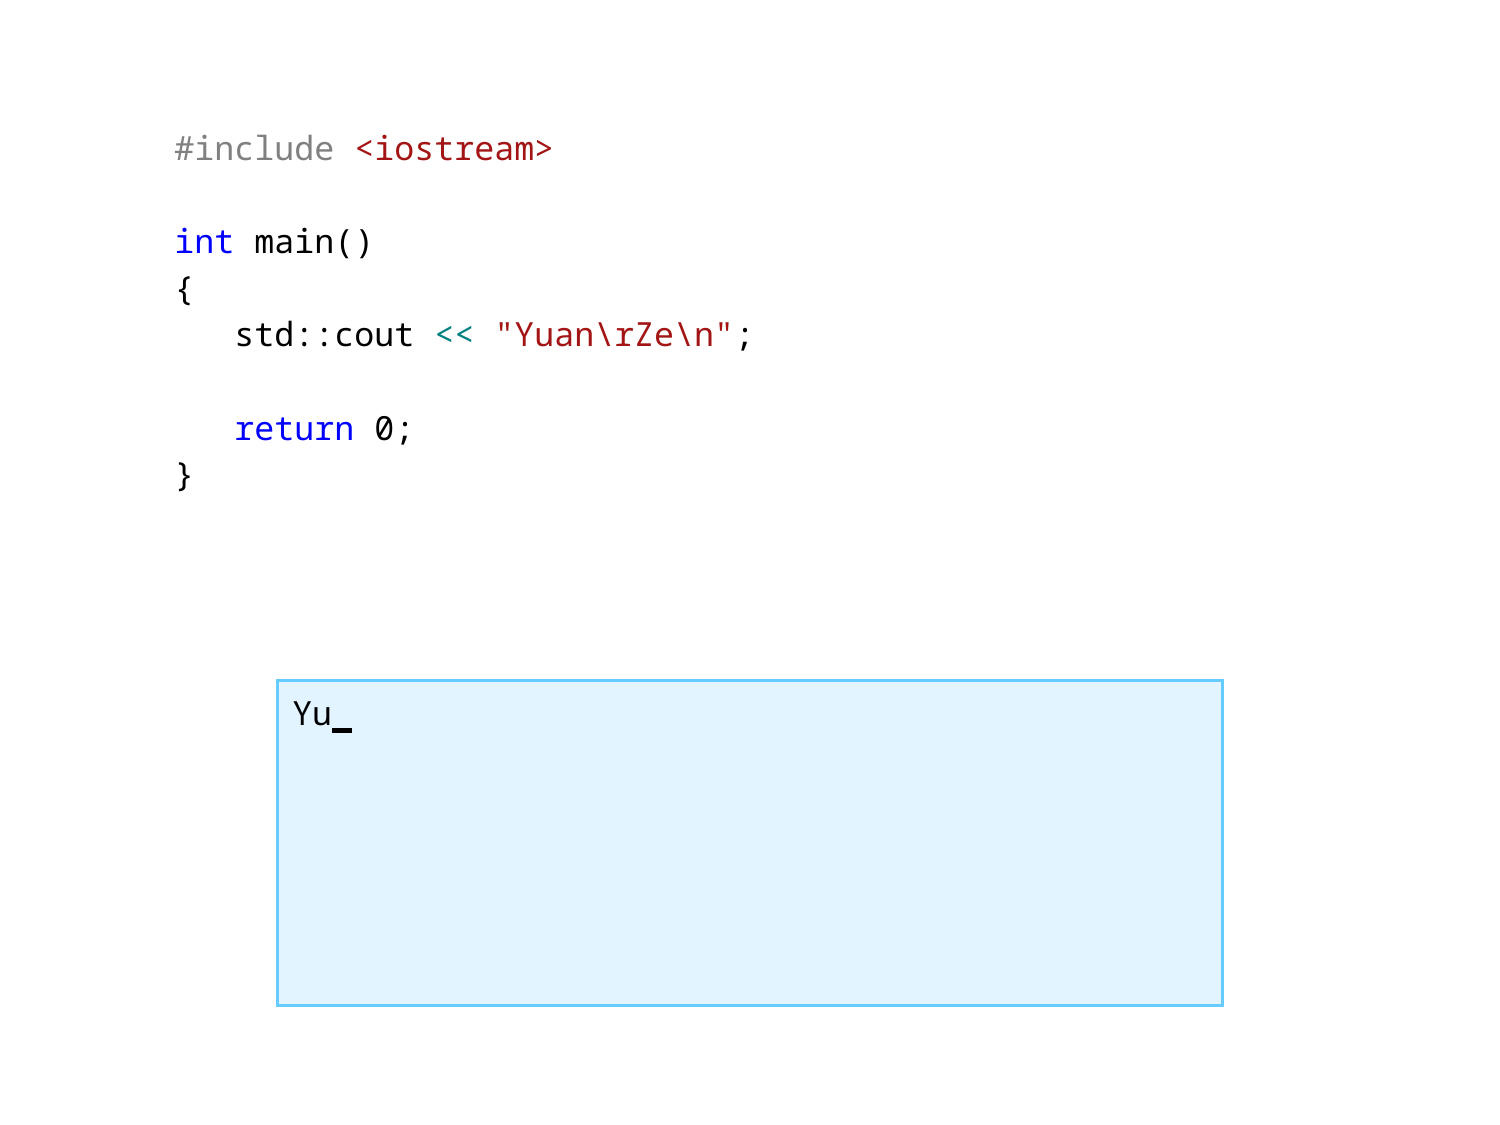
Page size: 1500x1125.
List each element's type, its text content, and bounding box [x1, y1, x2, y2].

list #include <iostream> int main() { std::cout << "Yuan\rZe\n"; return 0; } [159, 119, 1341, 504]
text_box Yun _ [277, 680, 1223, 1006]
